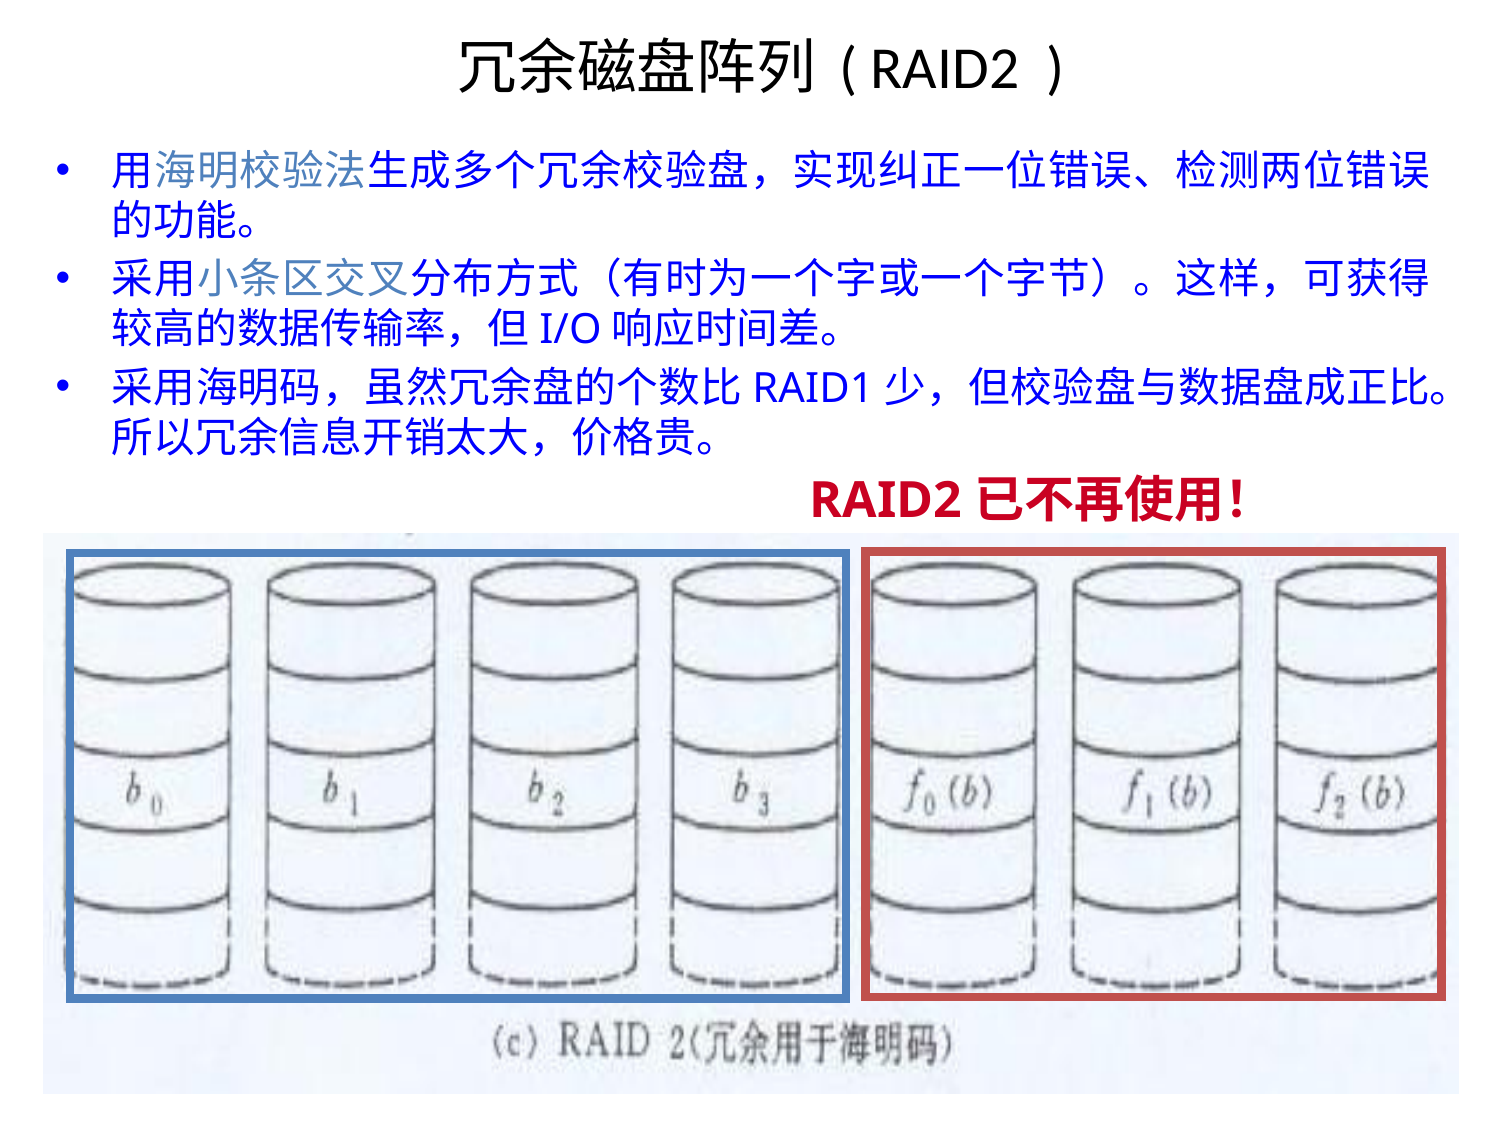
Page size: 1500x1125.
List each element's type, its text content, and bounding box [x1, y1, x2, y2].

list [43, 533, 1459, 1094]
list 用海明校验法生成多个冗余校验盘，实现纠正一位错误、检测两位错误的功能。 采用小条区交叉分布方式（有时为一个字或一个字节）。这样，可获得较高的数据传输率，但I/O响应时间差。 采用海明码，虽然冗余盘的个数比RAID1少，但校验盘与数据盘成正比。所以冗余信息开销太大，价格贵。 [40, 136, 1446, 480]
title 冗余磁盘阵列 ( RAID2 ) [38, 21, 1484, 108]
text_box RAID2已不再使用！ [795, 459, 1465, 535]
